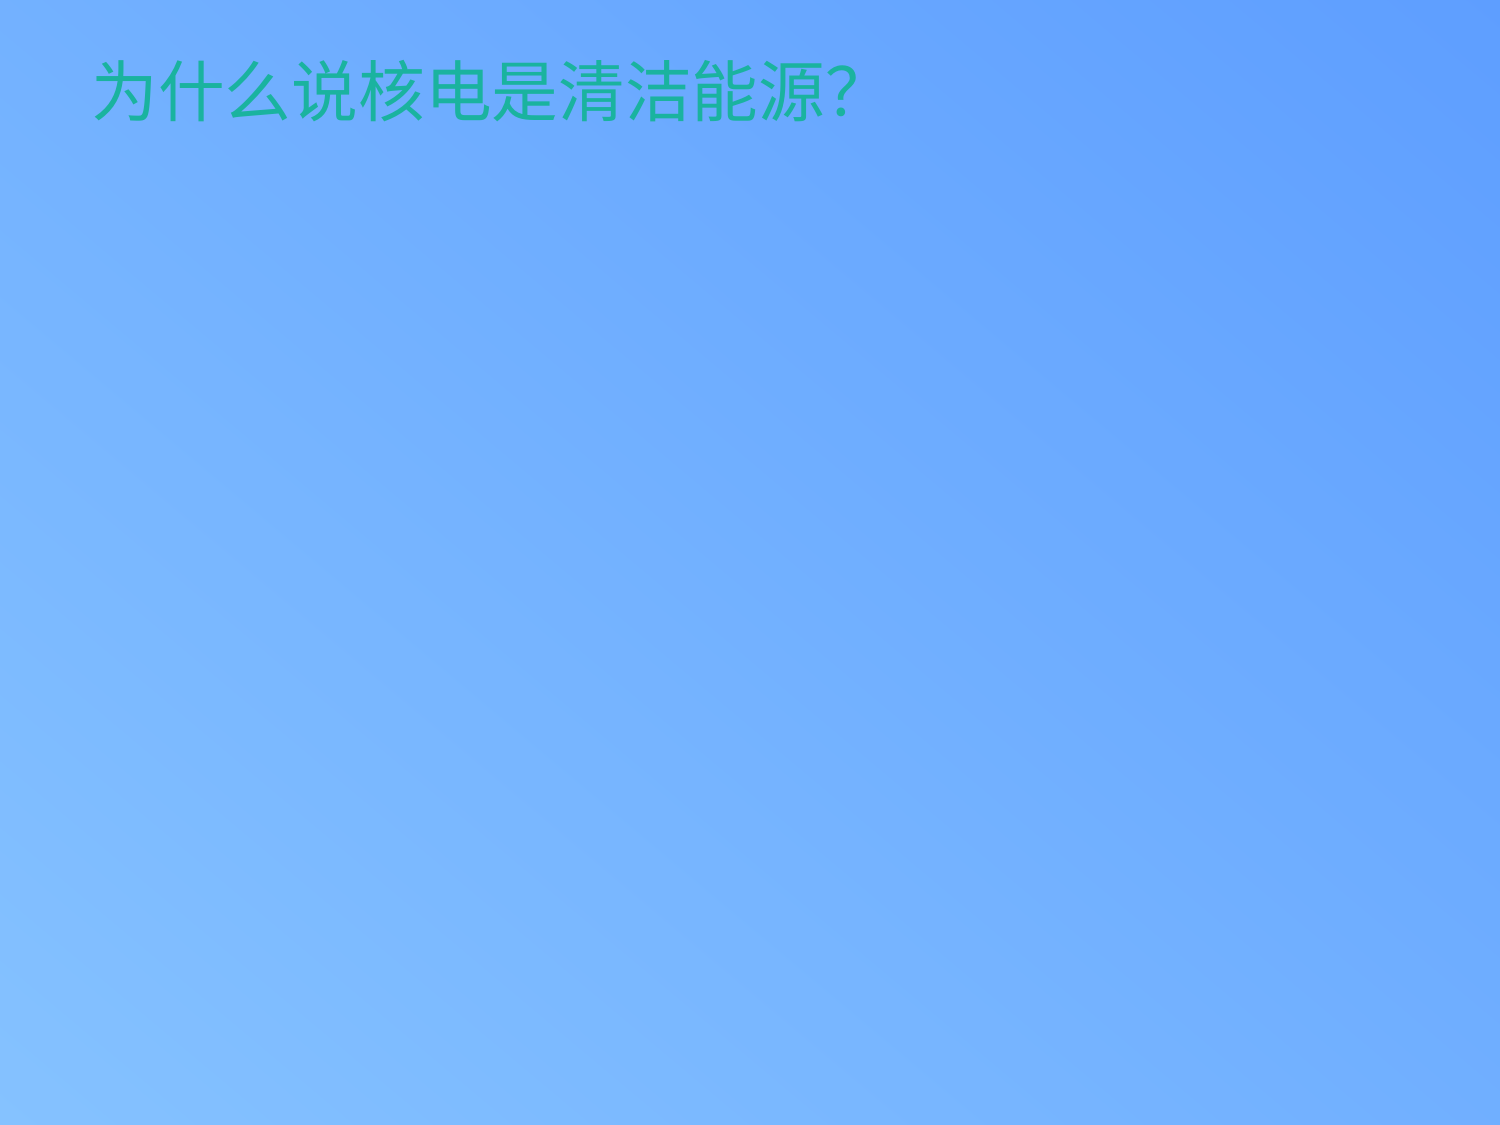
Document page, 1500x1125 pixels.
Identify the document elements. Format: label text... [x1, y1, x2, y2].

text_box 为什么说核电是清洁能源？ [76, 42, 1353, 138]
